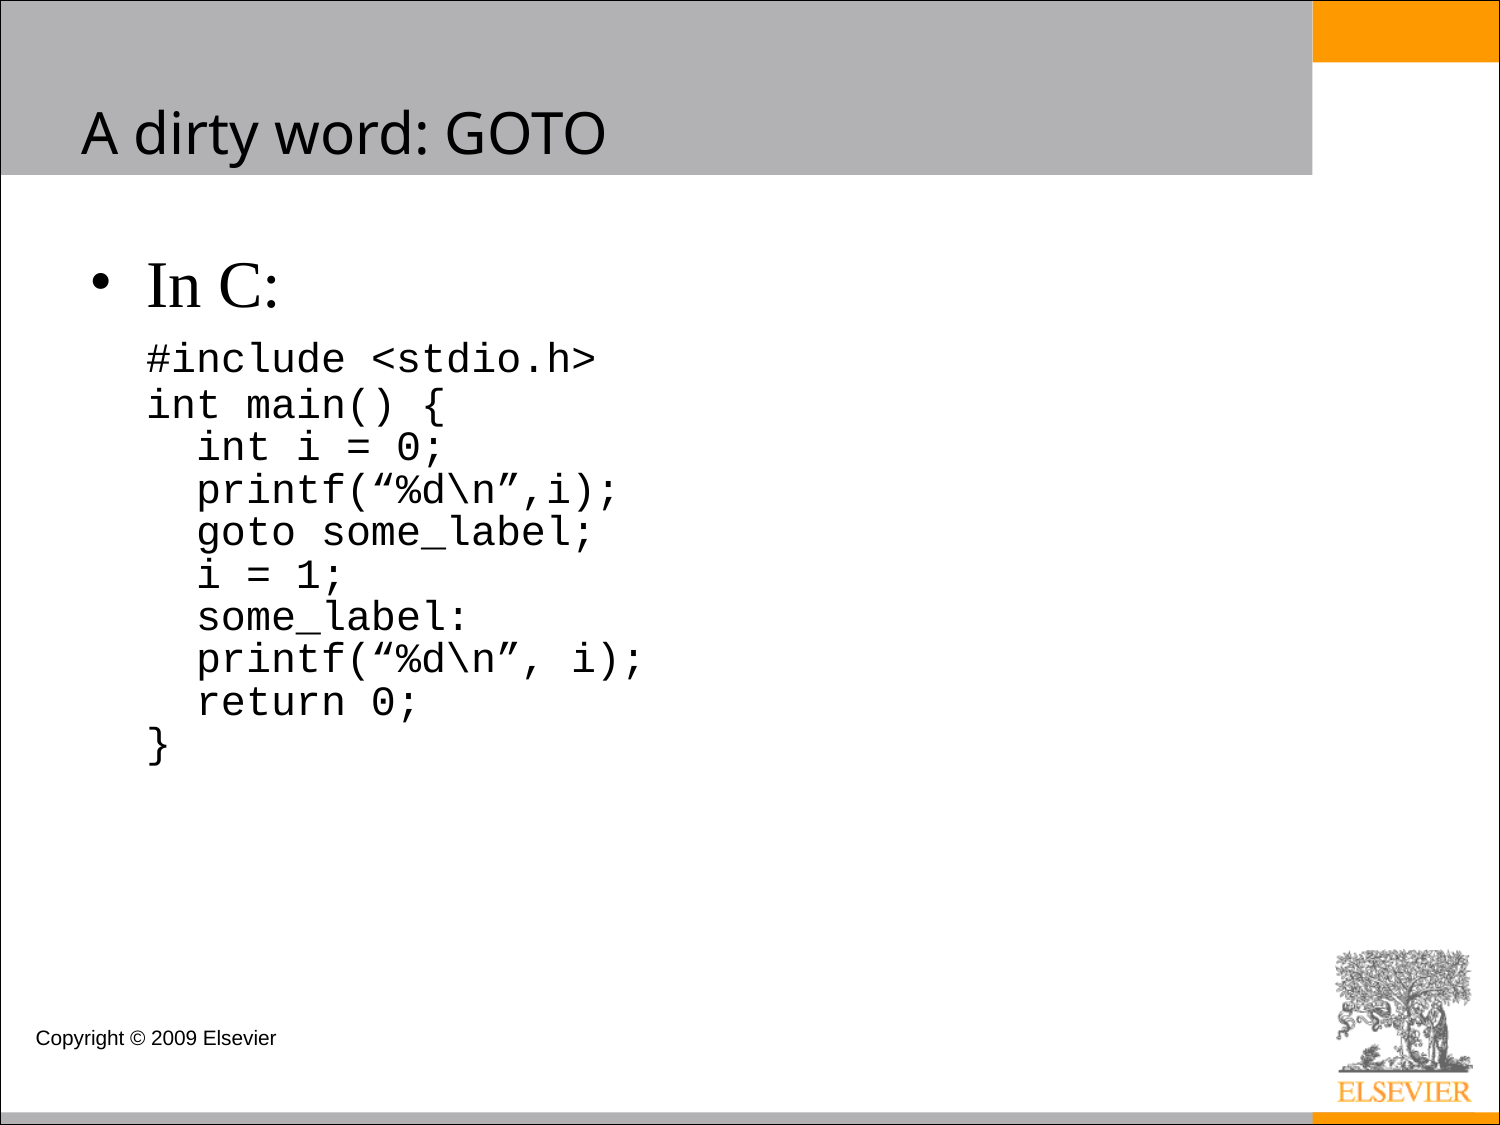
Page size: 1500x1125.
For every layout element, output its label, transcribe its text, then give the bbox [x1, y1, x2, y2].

text_box A dirty word: GOTO [66, 0, 1463, 263]
text_box Copyright © 2009 Elsevier [29, 1024, 507, 1065]
text_box [0, 0, 1500, 1125]
picture [1334, 949, 1473, 1102]
text_box In C: #include <stdio.h> int main() { int i = 0; printf(“%d\n”,i); goto some_label; i = 1; some_label: printf(“%d\n”, i); return 0; } [74, 263, 1417, 1050]
